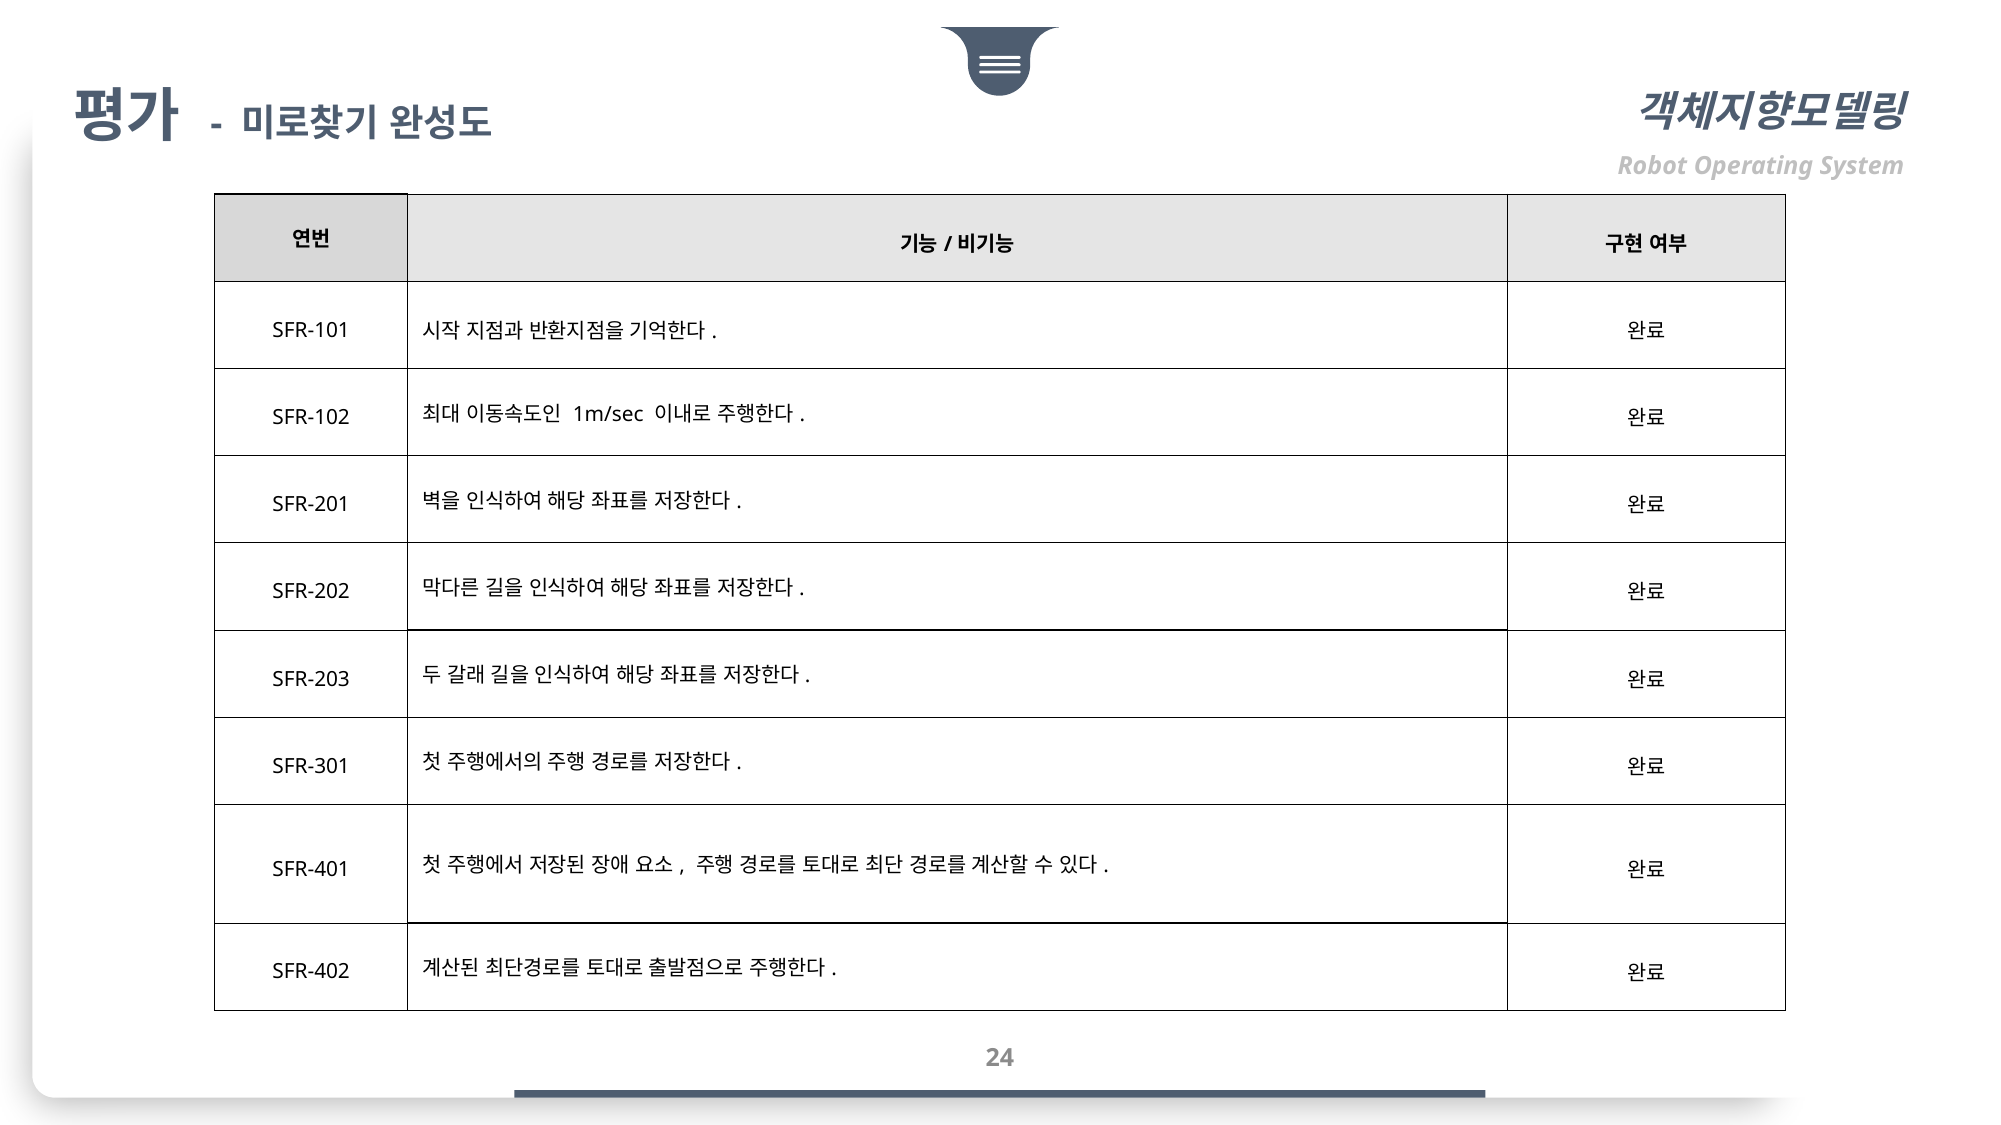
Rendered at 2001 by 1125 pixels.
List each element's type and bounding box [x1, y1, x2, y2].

text_box [32, 27, 1968, 1098]
